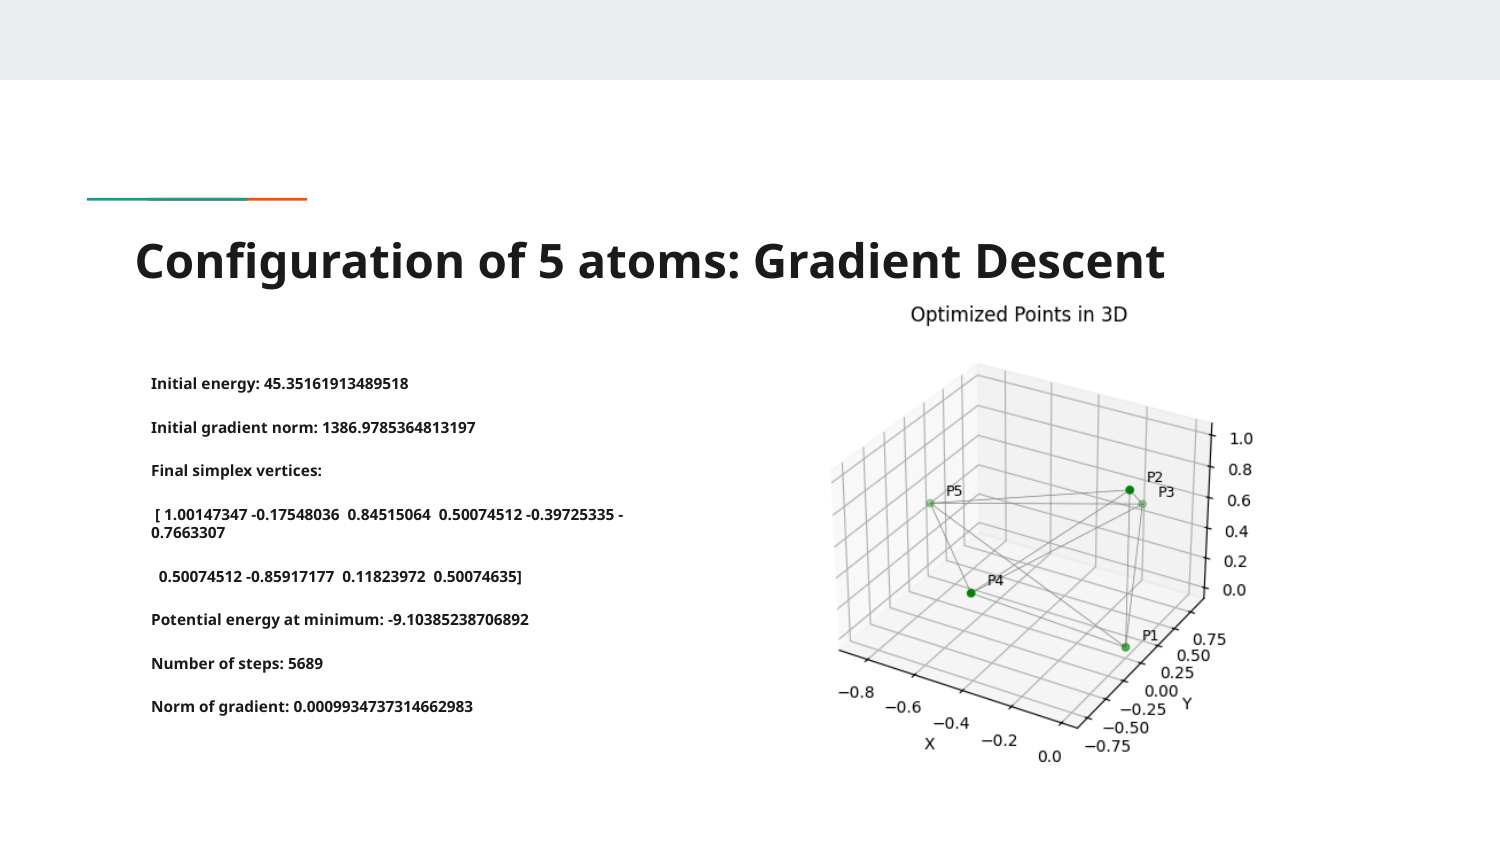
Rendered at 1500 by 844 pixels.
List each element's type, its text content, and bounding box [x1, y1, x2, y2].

picture [796, 294, 1265, 777]
list Initial energy: 45.35161913489518 Initial gradient norm: 1386.9785364813197 Final simplex vertices: [ 1.00147347 -0.17548036 0.84515064 0.50074512 -0.39725335 -0.7663307 0.50074512 -0.85917177 0.11823972 0.50074635] Potential energy at minimum: -9.10385238706892 Number of steps: 5689 Norm of gradient: 0.0009934737314662983 [136, 359, 705, 731]
title Configuration of 5 atoms: Gradient Descent [119, 216, 1381, 305]
